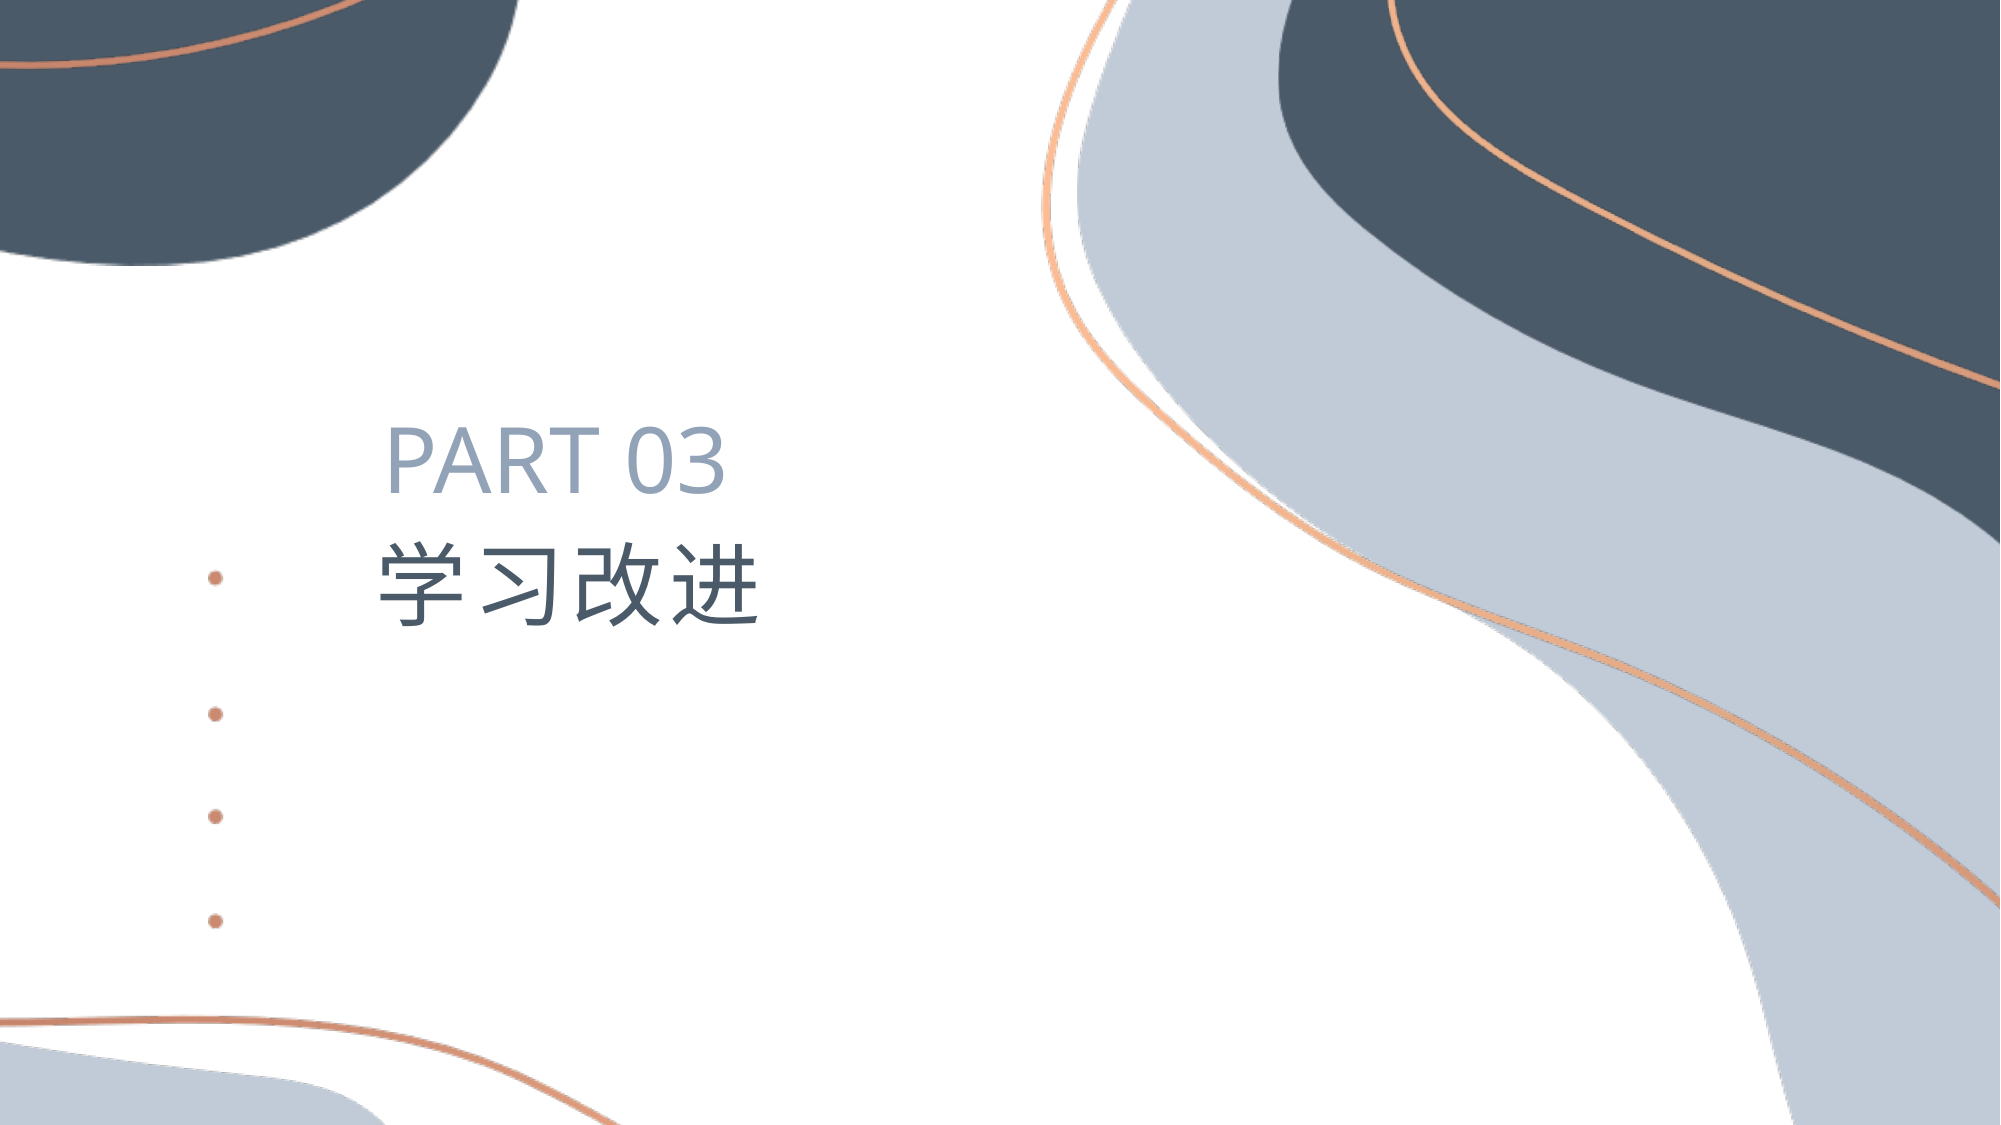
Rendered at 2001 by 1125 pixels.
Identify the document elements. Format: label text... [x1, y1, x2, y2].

text_box 学习改进 [360, 520, 777, 645]
text_box PART 03 [367, 394, 833, 520]
picture [0, 0, 2000, 1125]
